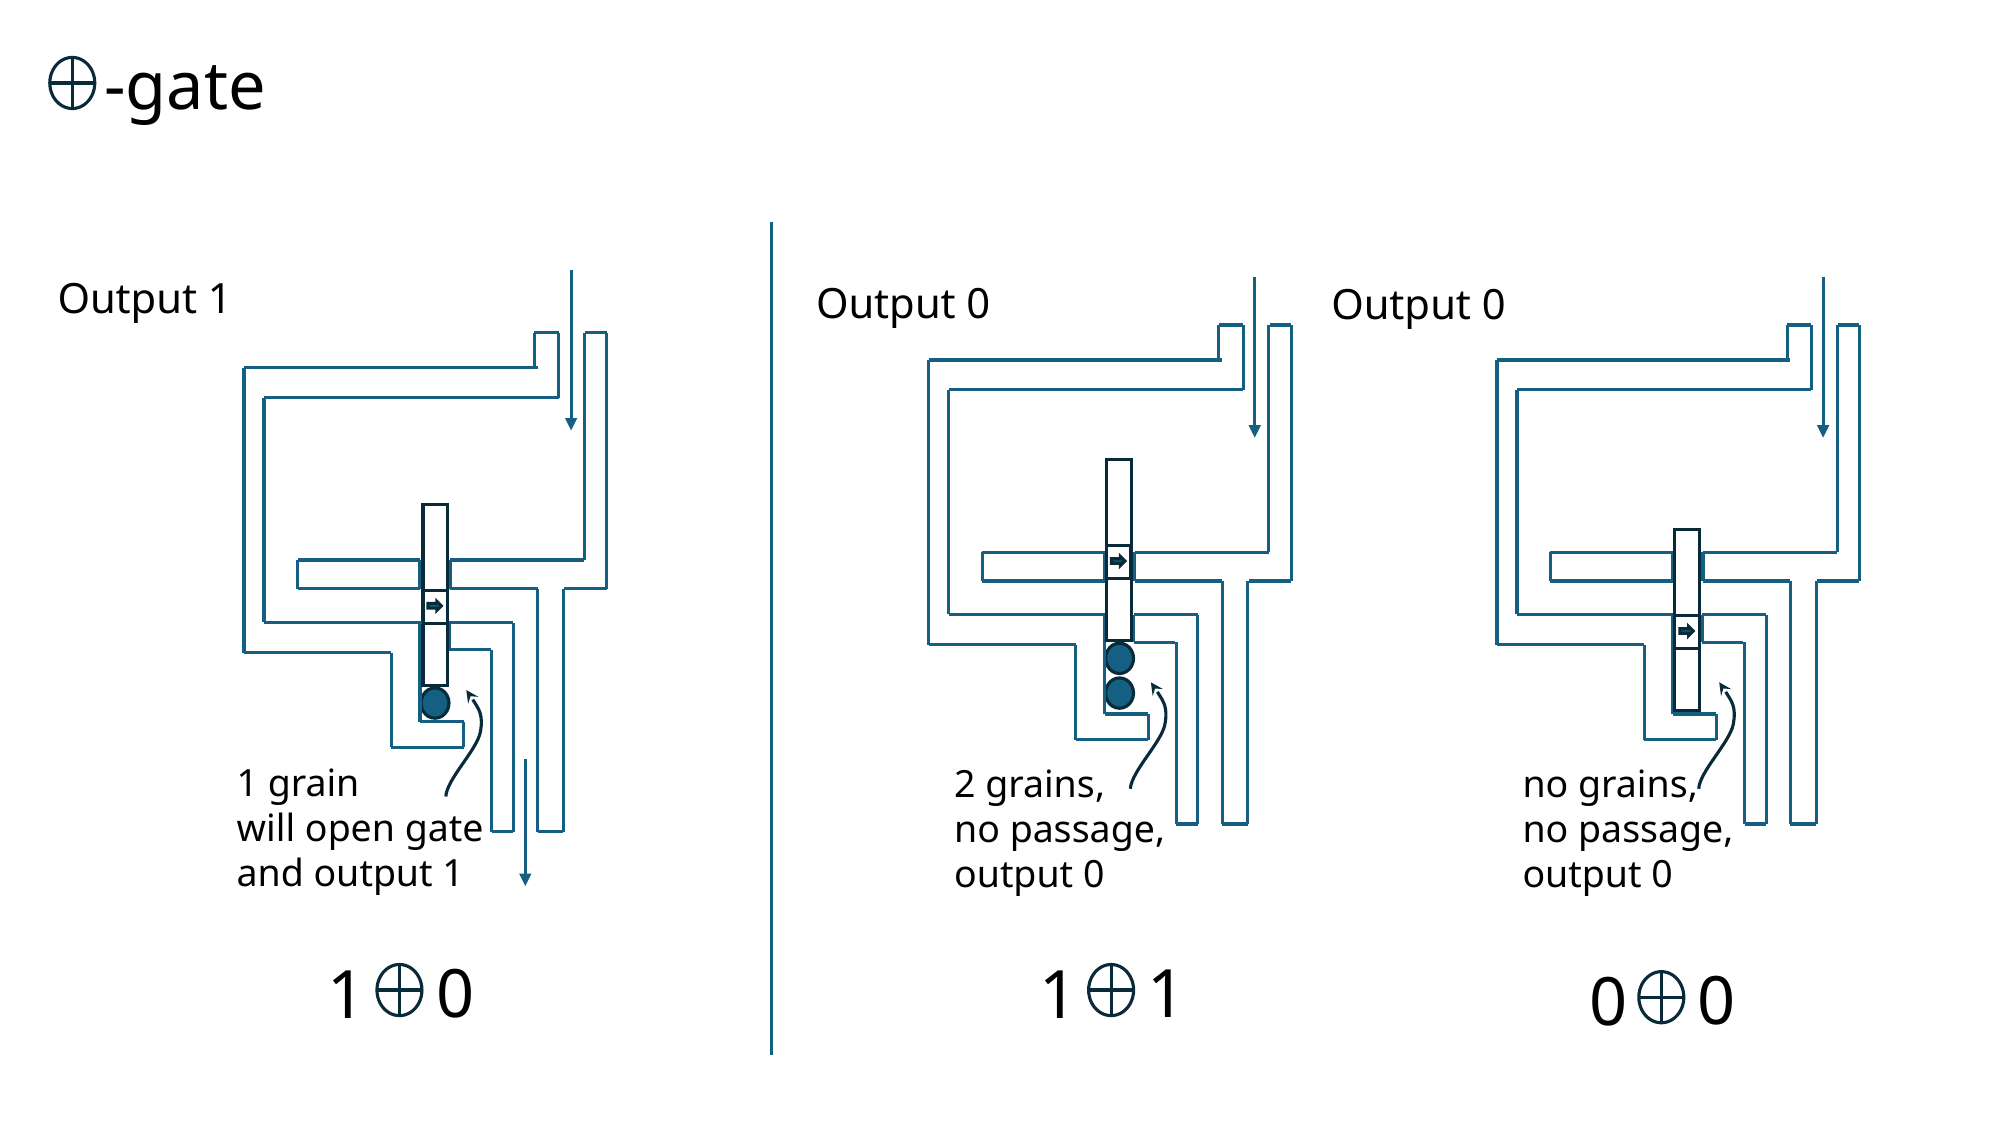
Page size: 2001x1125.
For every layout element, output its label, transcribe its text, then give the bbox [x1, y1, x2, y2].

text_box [1105, 459, 1132, 641]
text_box 1 grain will open gate and output 1 [221, 752, 499, 902]
text_box 0 [1574, 951, 1643, 1047]
text_box Output 0 [801, 269, 1006, 335]
text_box 0 [1683, 950, 1751, 1045]
text_box [1106, 676, 1136, 710]
text_box 1 [1024, 944, 1093, 1040]
text_box [1093, 962, 1132, 1018]
text_box [48, 55, 97, 111]
text_box no grains, no passage, output 0 [1507, 753, 1749, 903]
text_box [1106, 642, 1136, 676]
text_box -gate [37, 35, 281, 130]
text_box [422, 504, 449, 686]
text_box 1 [312, 944, 381, 1040]
text_box 1 [1132, 942, 1201, 1038]
text_box [1643, 970, 1683, 1025]
text_box [381, 962, 421, 1018]
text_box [1674, 529, 1701, 711]
text_box [454, 690, 483, 752]
text_box [1137, 682, 1168, 753]
text_box 0 [421, 942, 489, 1038]
text_box Output 0 [1316, 270, 1521, 335]
text_box [1705, 682, 1736, 753]
text_box [422, 687, 451, 720]
text_box 2 grains, no passage, output 0 [939, 753, 1180, 903]
text_box Output 1 [42, 264, 247, 330]
